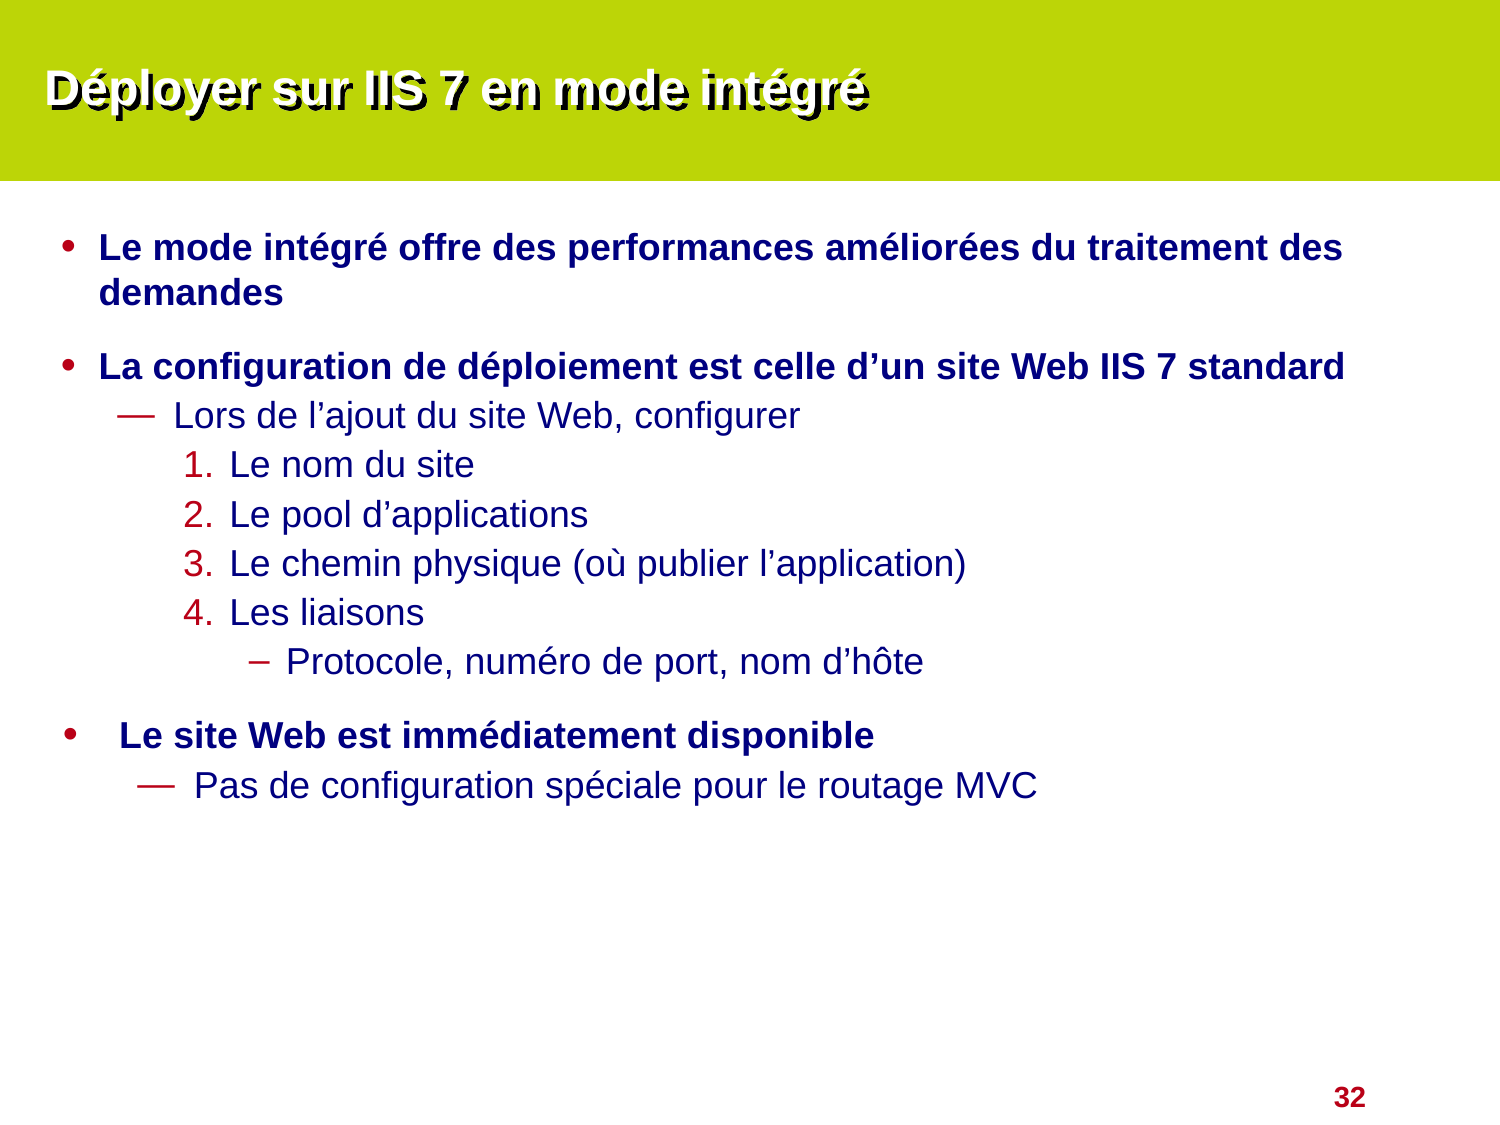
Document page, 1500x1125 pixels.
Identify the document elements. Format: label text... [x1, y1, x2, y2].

list Le mode intégré offre des performances améliorées du traitement des demandes La configuration de déploiement est celle d’un site Web IIS 7 standard Lors de l’ajout du site Web, configurer Le nom du site Le pool d’applications Le chemin physique (où publier l’application) Les liaisons Protocole, numéro de port, nom d’hôte Le site Web est immédiatement disponible Pas de configuration spéciale pour le routage MVC [45, 215, 1457, 819]
title Déployer sur IIS 7 en mode intégré [29, 26, 1308, 146]
